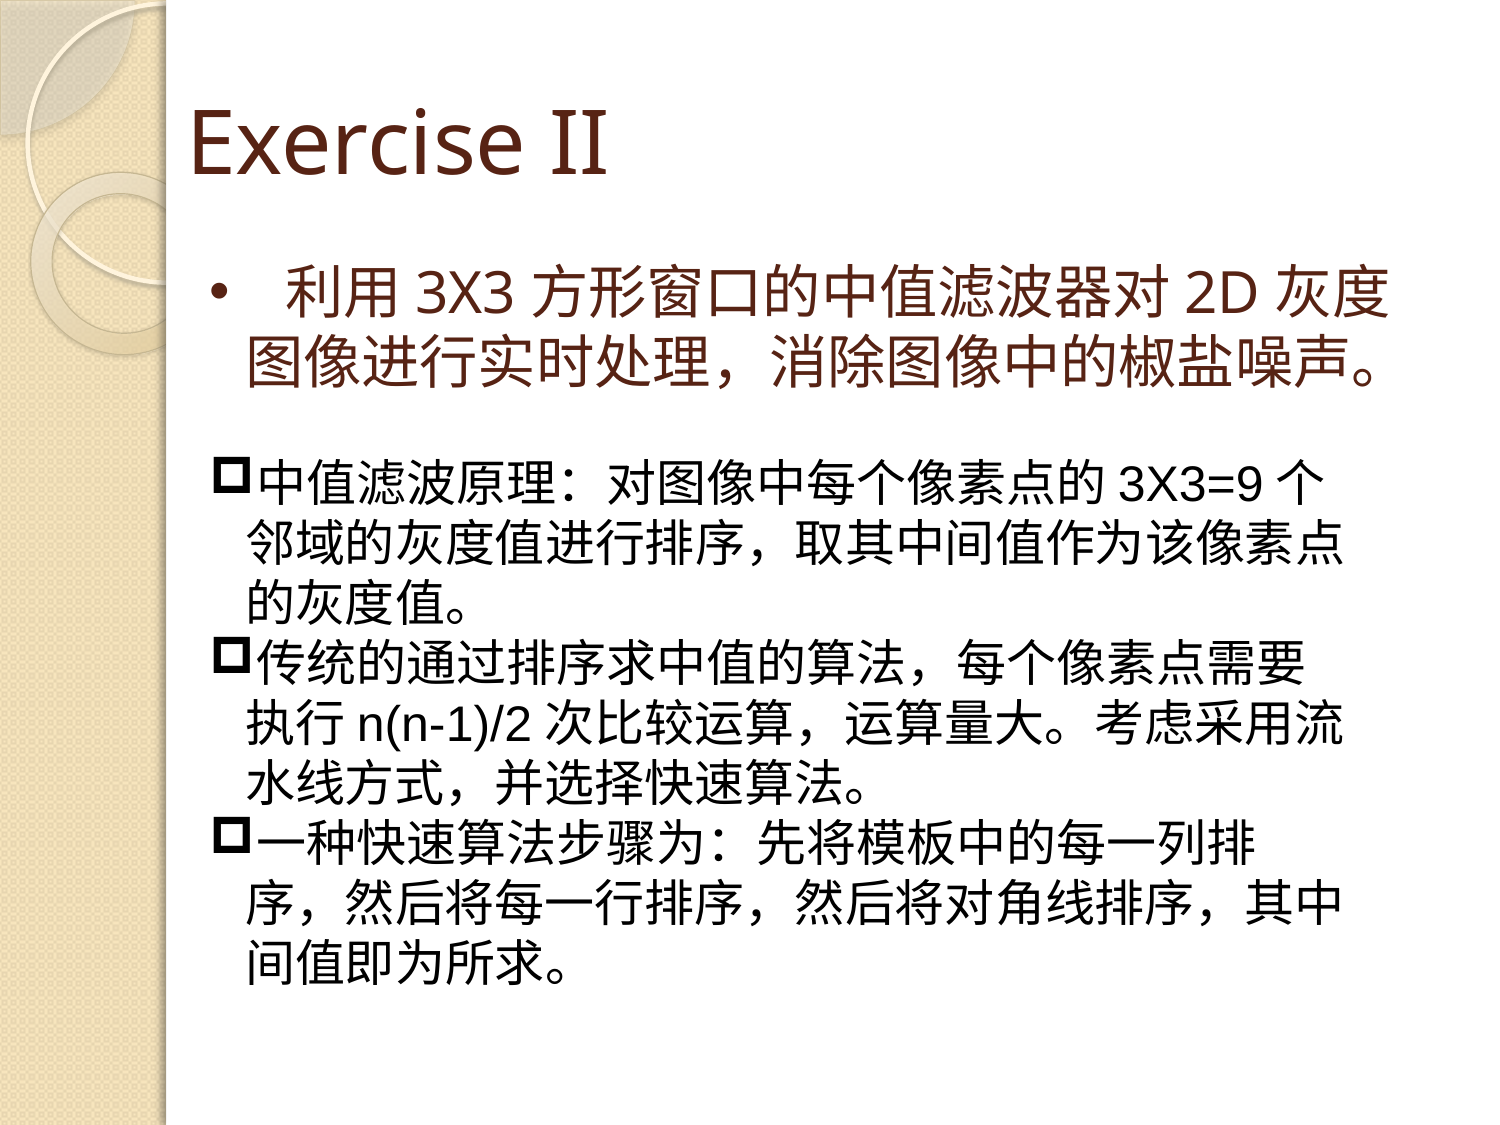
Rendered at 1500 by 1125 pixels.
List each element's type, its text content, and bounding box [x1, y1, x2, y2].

title 利用3X3方形窗口的中值滤波器对2D灰度图像进行实时处理，消除图像中的椒盐噪声。 [194, 233, 1425, 454]
text_box Exercise II [171, 45, 1466, 233]
text_box 中值滤波原理：对图像中每个像素点的3X3=9个邻域的灰度值进行排序，取其中间值作为该像素点的灰度值。 传统的通过排序求中值的算法，每个像素点需要执行n(n-1)/2次比较运算，运算量大。考虑采用流水线方式，并选择快速算法。 一种快速算法步骤为：先将模板中的每一列排序，然后将每一行排序，然后将对角线排序，其中间值即为所求。 [194, 444, 1365, 1000]
